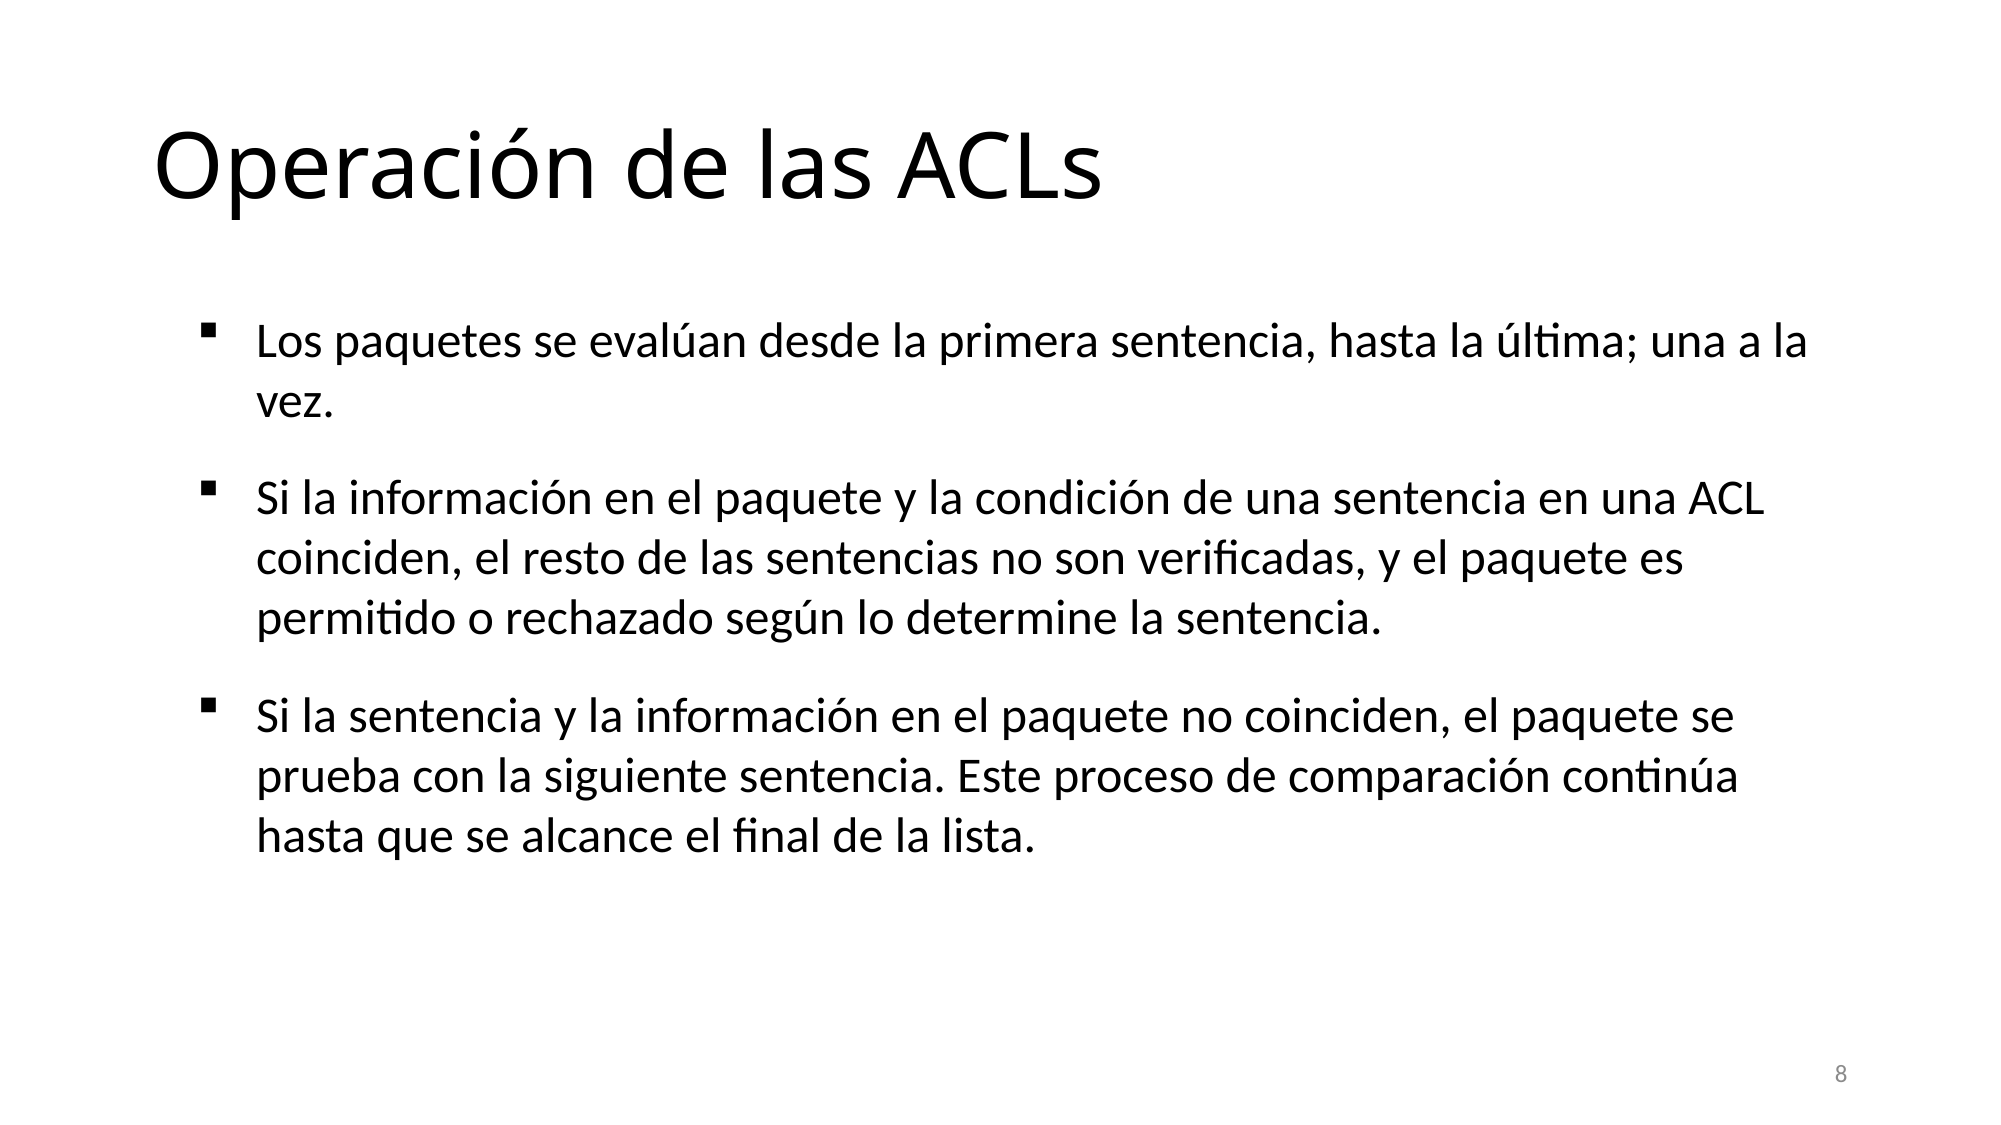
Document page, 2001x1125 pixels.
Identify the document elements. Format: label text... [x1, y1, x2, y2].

slide_number 8 [1412, 1042, 1863, 1103]
title Operación de las ACLs [137, 59, 1863, 278]
list Los paquetes se evalúan desde la primera sentencia, hasta la última; una a la vez. Si la información en el paquete y la condición de una sentencia en una ACL coinciden, el resto de las sentencias no son verificadas, y el paquete es permitido o rechazado según lo determine la sentencia. Si la sentencia y la información en el paquete no coinciden, el paquete se prueba con la siguiente sentencia. Este proceso de comparación continúa hasta que se alcance el final de la lista. [137, 299, 1863, 1014]
